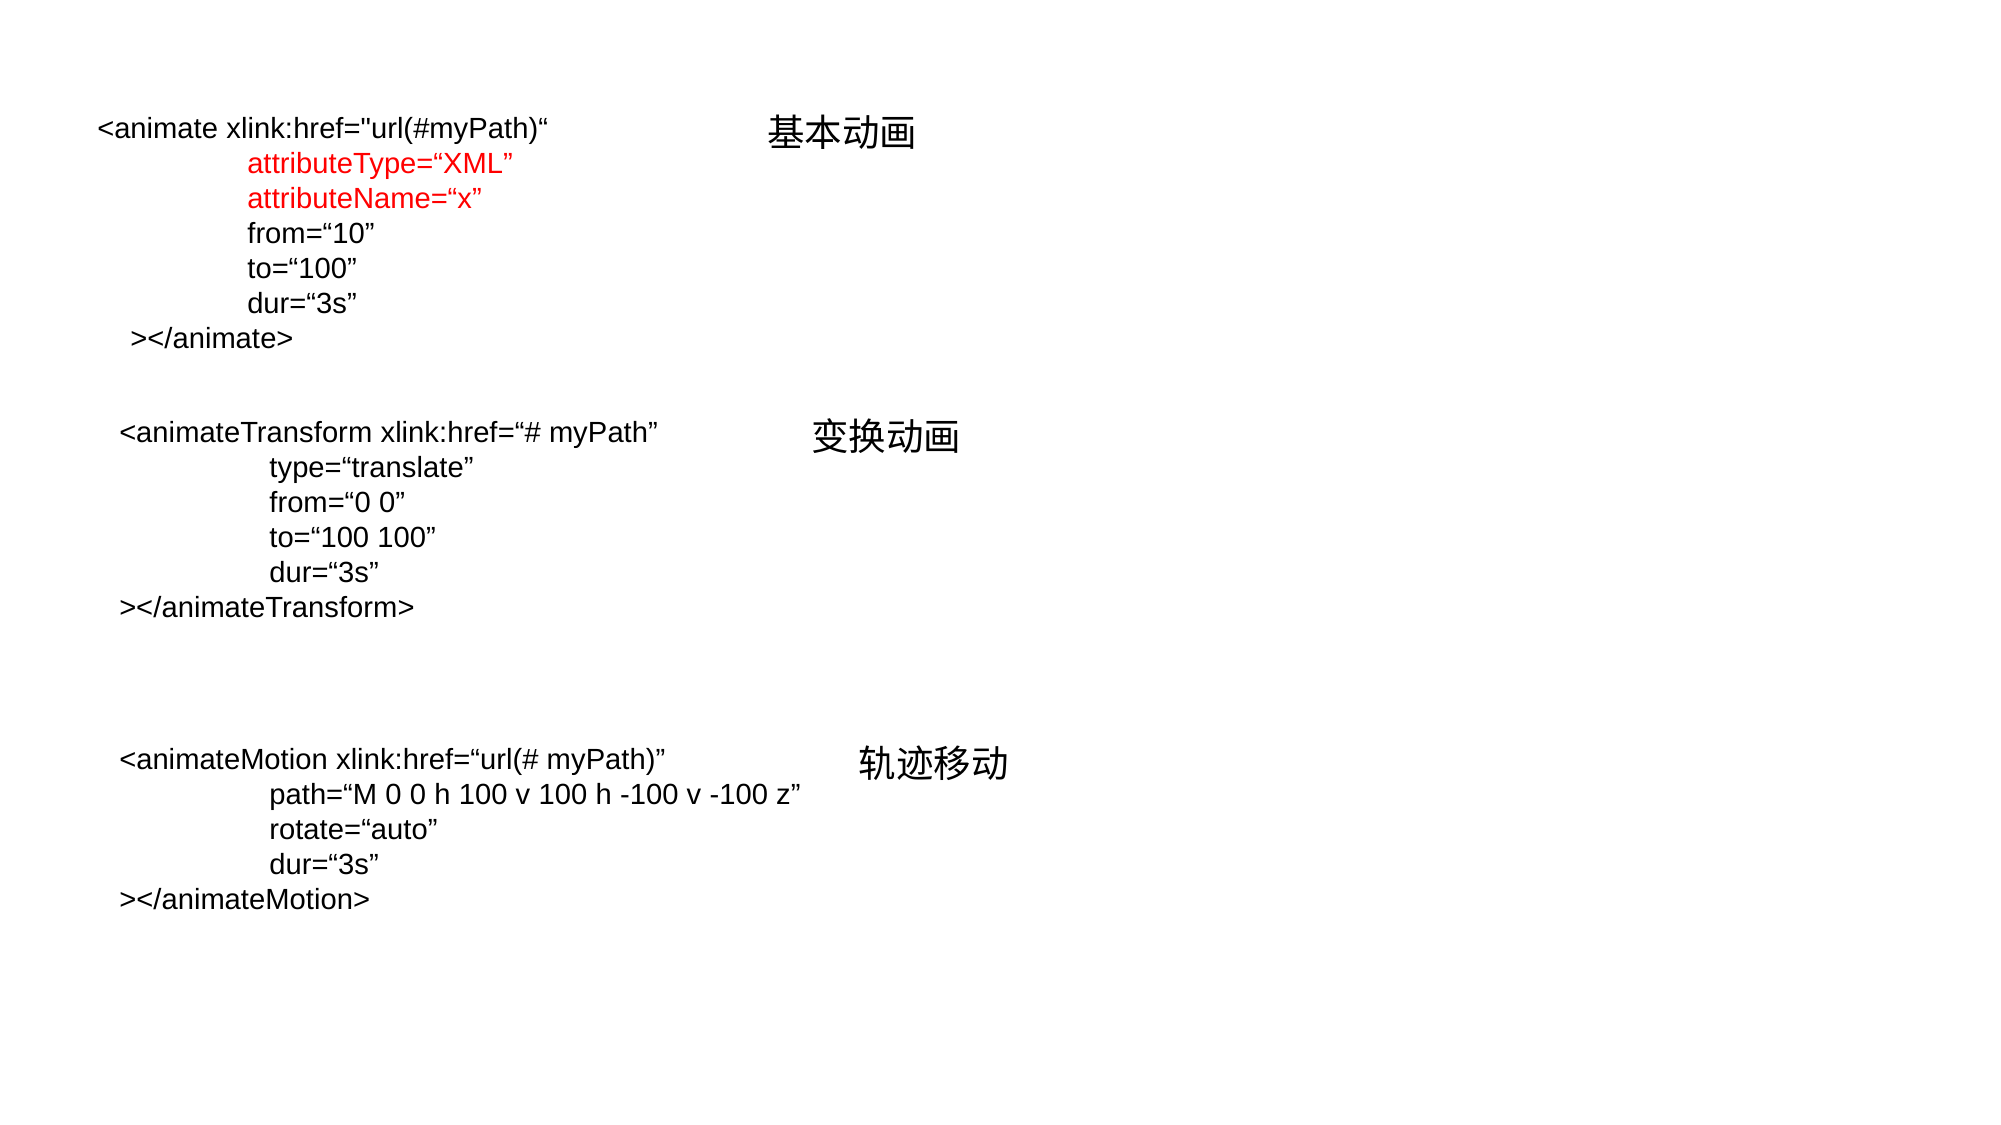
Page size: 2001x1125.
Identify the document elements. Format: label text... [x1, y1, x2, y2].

text_box 变换动画 [796, 405, 976, 466]
text_box <animateMotion xlink:href=“url(# myPath)” path=“M 0 0 h 100 v 100 h -100 v -100 z” rotate=“auto” dur=“3s” ></animateMotion> [104, 733, 817, 923]
text_box 基本动画 [752, 102, 933, 162]
text_box 轨迹移动 [843, 733, 1024, 793]
text_box <animate xlink:href="url(#myPath)“ attributeType=“XML” attributeName=“x” from=“10” to=“100” dur=“3s” ></animate> [82, 102, 1083, 362]
text_box <animateTransform xlink:href=“# myPath” type=“translate” from=“0 0” to=“100 100” dur=“3s” ></animateTransform> [104, 405, 674, 631]
